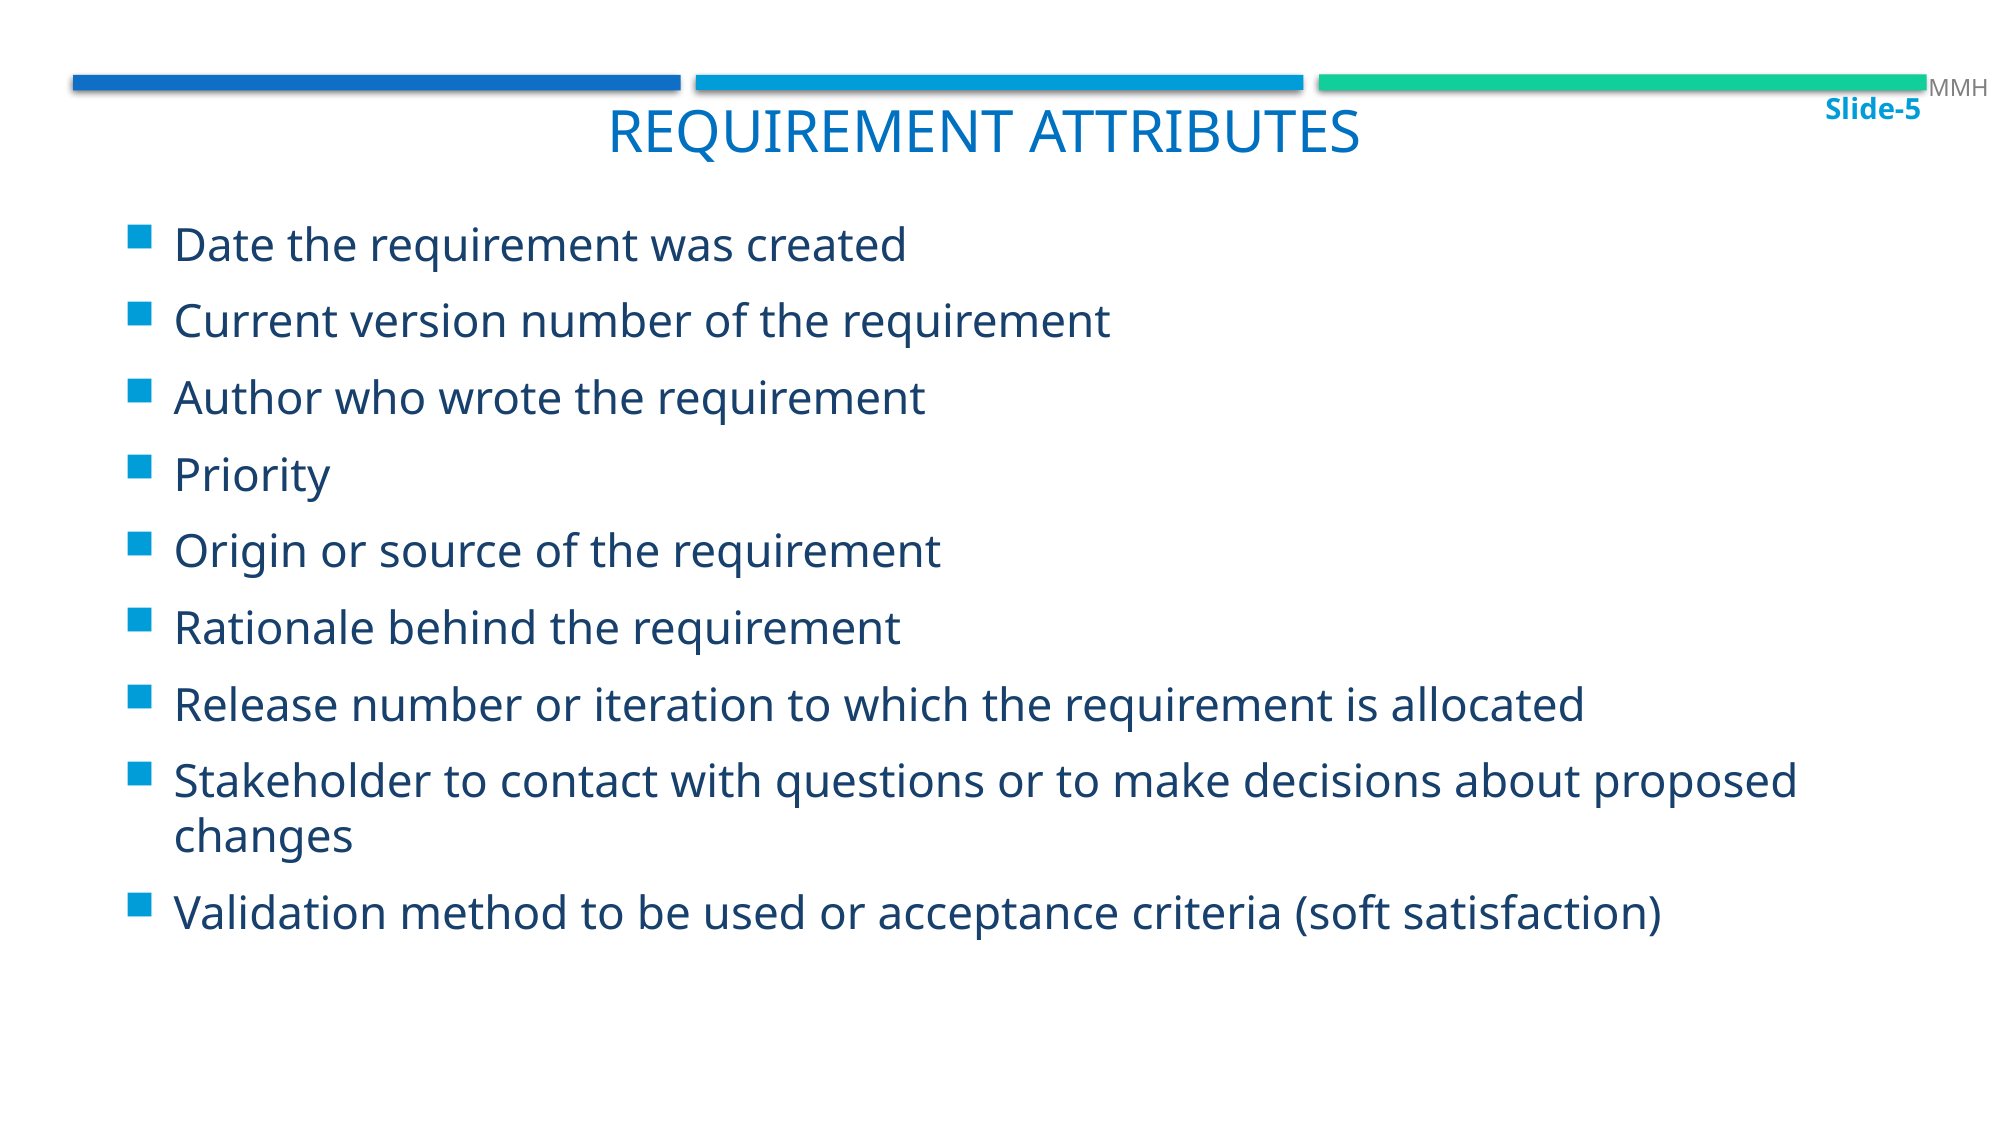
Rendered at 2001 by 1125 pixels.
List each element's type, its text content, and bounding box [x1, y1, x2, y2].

list Date the requirement was created Current version number of the requirement Author who wrote the requirement Priority Origin or source of the requirement Rationale behind the requirement Release number or iteration to which the requirement is allocated Stakeholder to contact with questions or to make decisions about proposed changes Validation method to be used or acceptance criteria (soft satisfaction) [108, 210, 1918, 944]
text_box Slide-5 [1762, 90, 1929, 130]
title Requirement attributes [79, 86, 1890, 172]
text_box MMH [1900, 64, 2000, 110]
